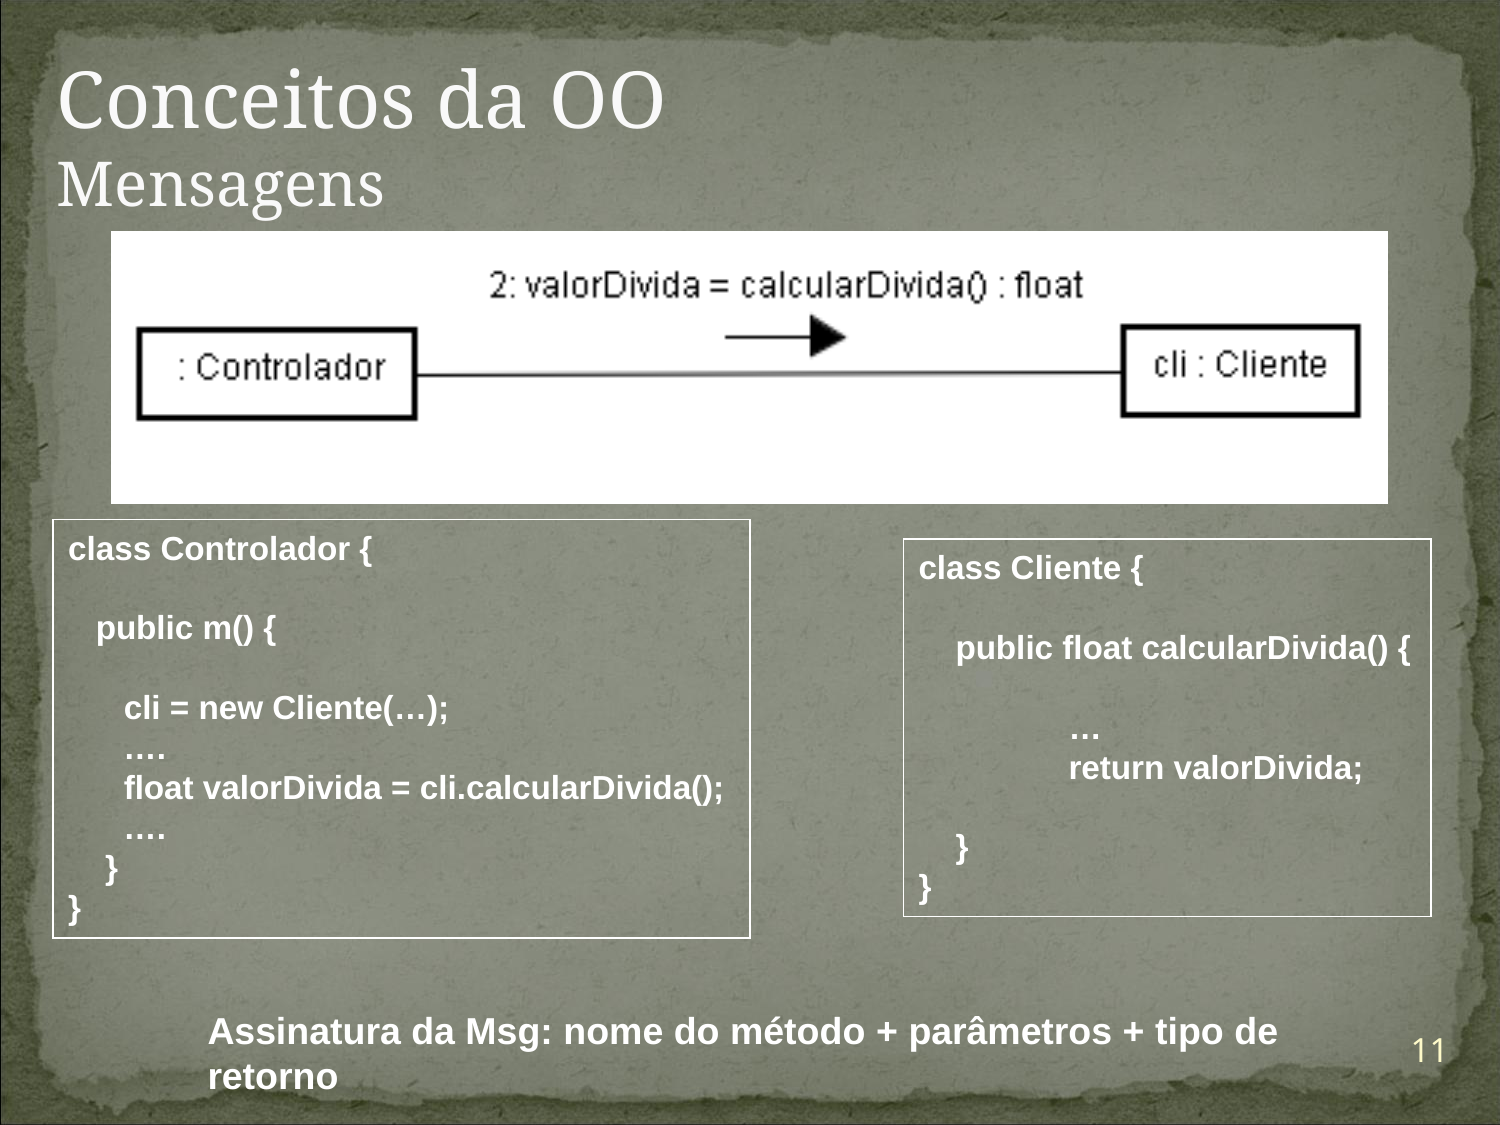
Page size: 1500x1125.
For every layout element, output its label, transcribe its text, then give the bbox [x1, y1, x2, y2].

text_box 11 [1379, 1013, 1480, 1089]
text_box class Controlador { public m() { cli = new Cliente(…); …. float valorDivida = cli.calcularDivida(); …. } } [53, 519, 751, 939]
text_box class Cliente { public float calcularDivida() { … return valorDivida; } } [903, 538, 1432, 917]
picture [0, 0, 1500, 1125]
title Conceitos da OO Mensagens [41, 23, 1427, 227]
text_box Assinatura da Msg: nome do método + parâmetros + tipo de retorno [192, 999, 1436, 1060]
